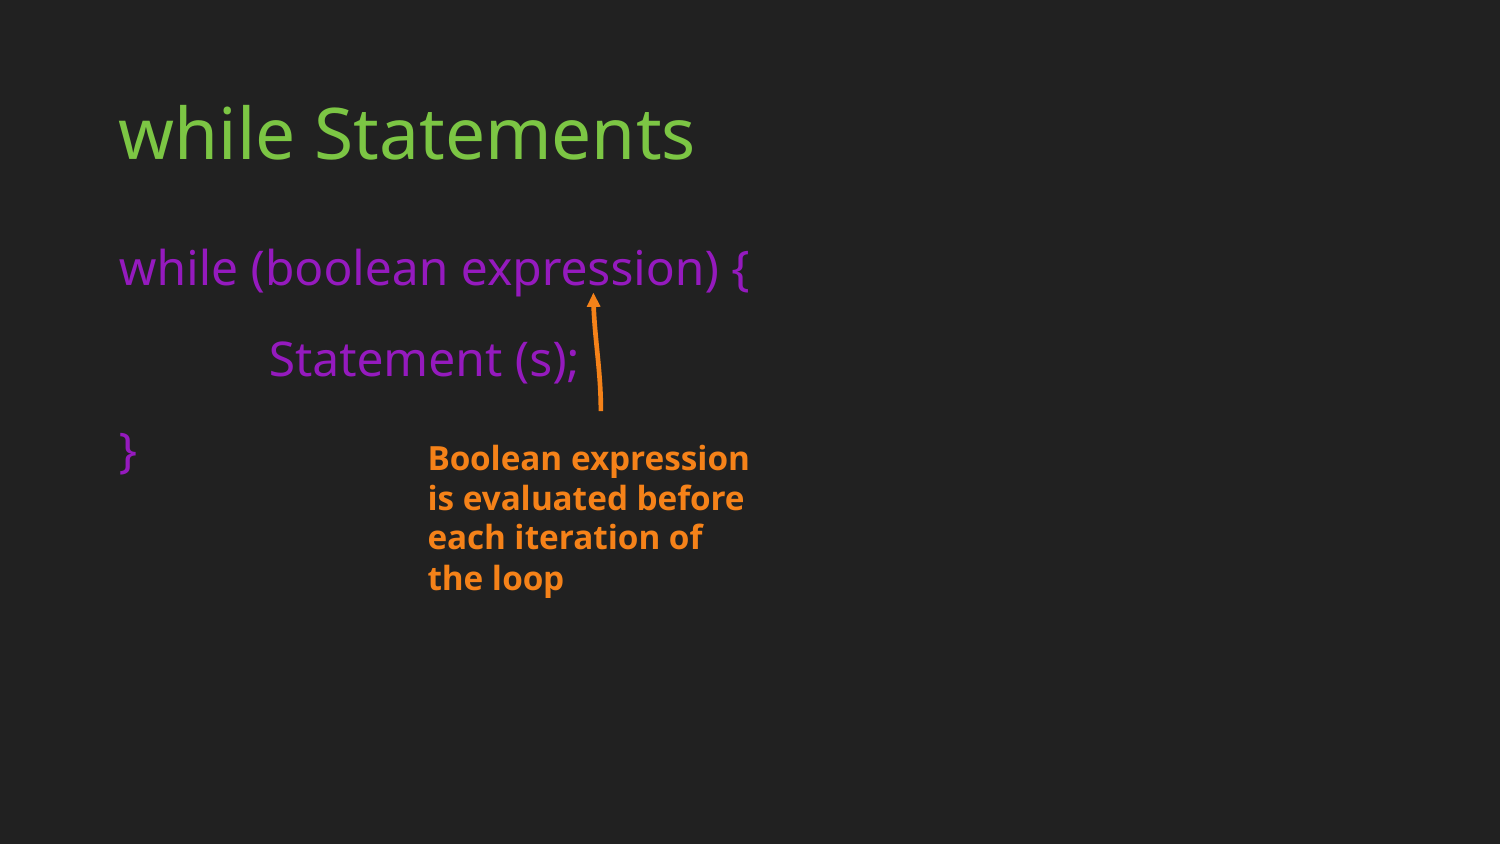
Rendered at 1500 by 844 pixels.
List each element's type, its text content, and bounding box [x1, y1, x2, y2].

title while Statements [104, 72, 1396, 167]
text_box Boolean expression is evaluated before each iteration of the loop [412, 421, 782, 612]
text_box [587, 292, 601, 412]
list while (boolean expression) { Statement (s); } [104, 214, 1130, 333]
